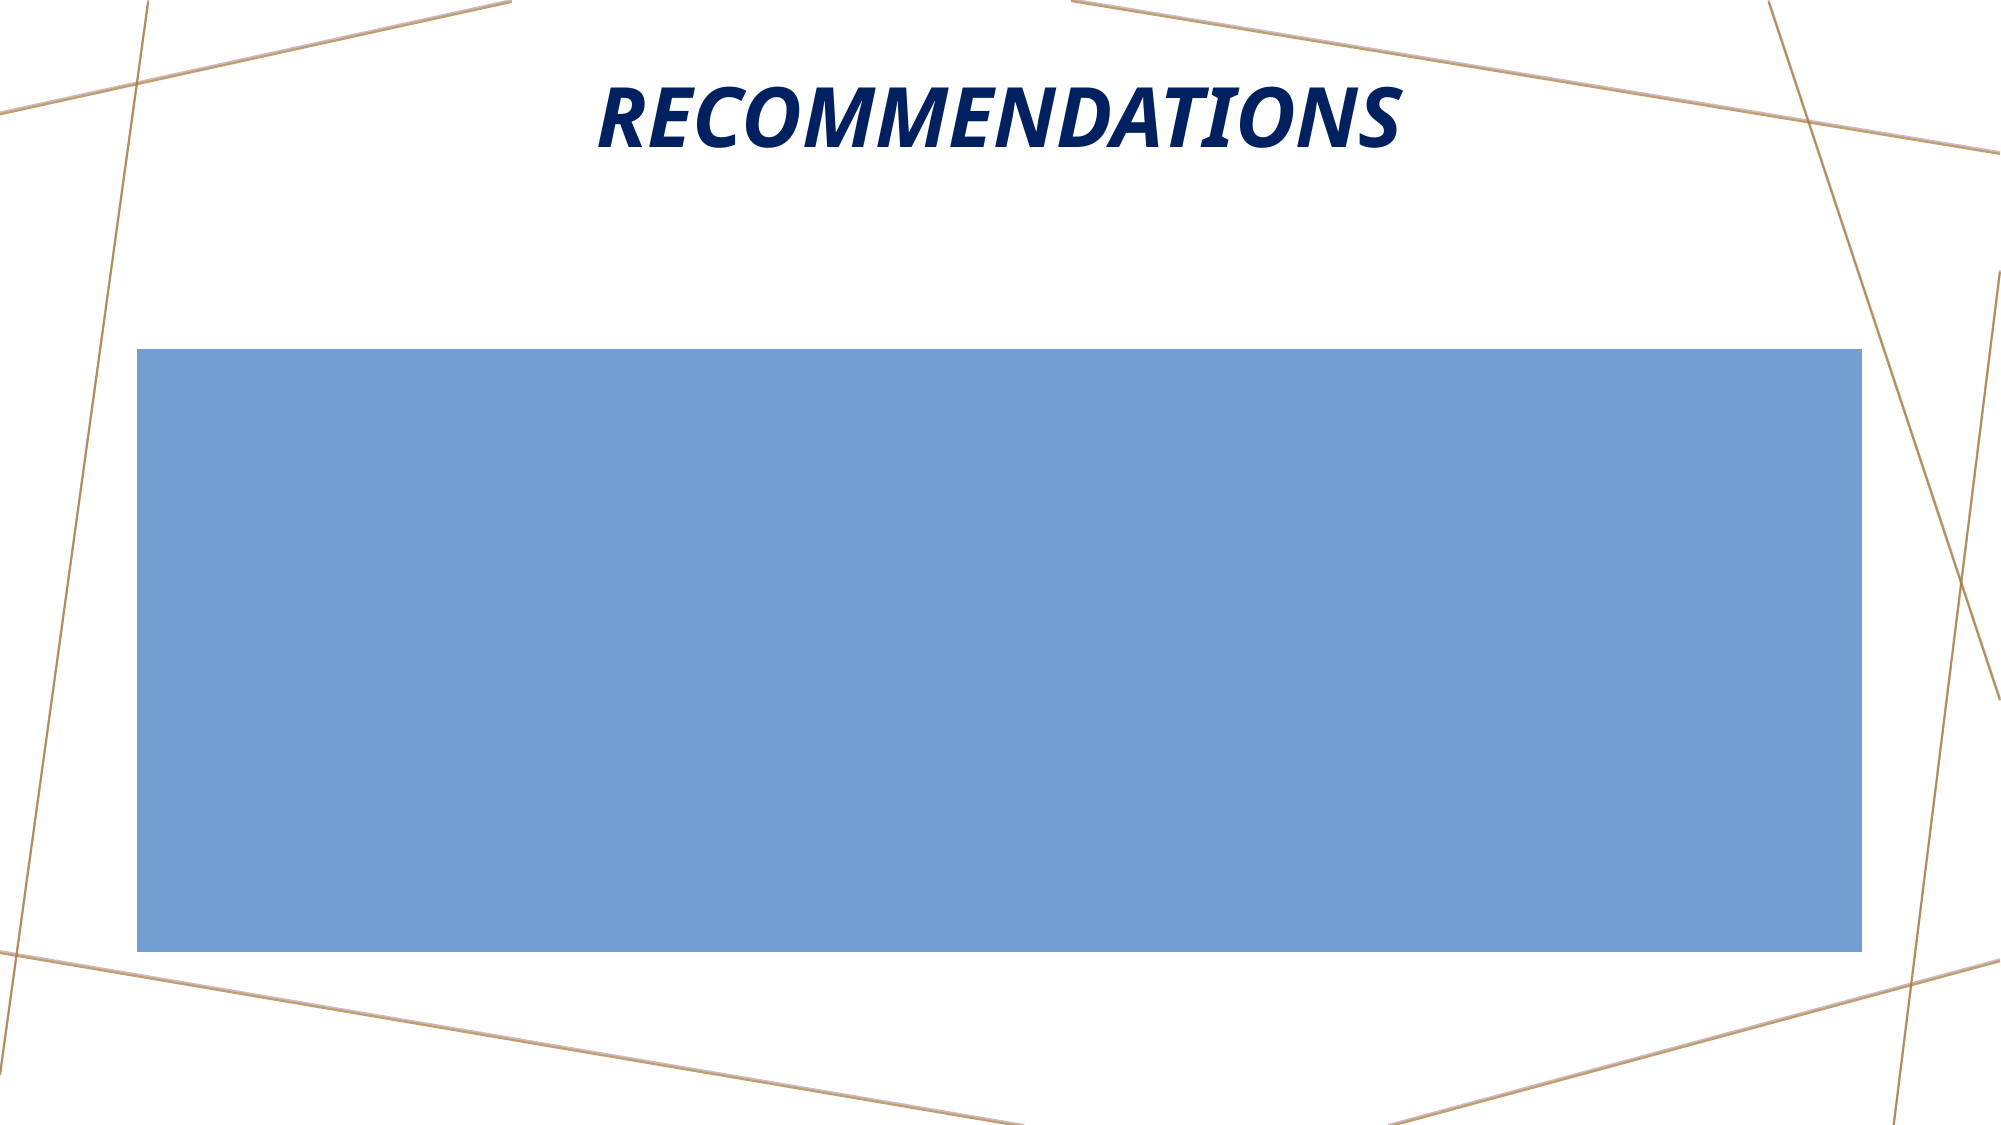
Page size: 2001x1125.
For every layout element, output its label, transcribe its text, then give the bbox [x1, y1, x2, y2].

title RECOMMENDATIONS [269, 0, 1731, 174]
